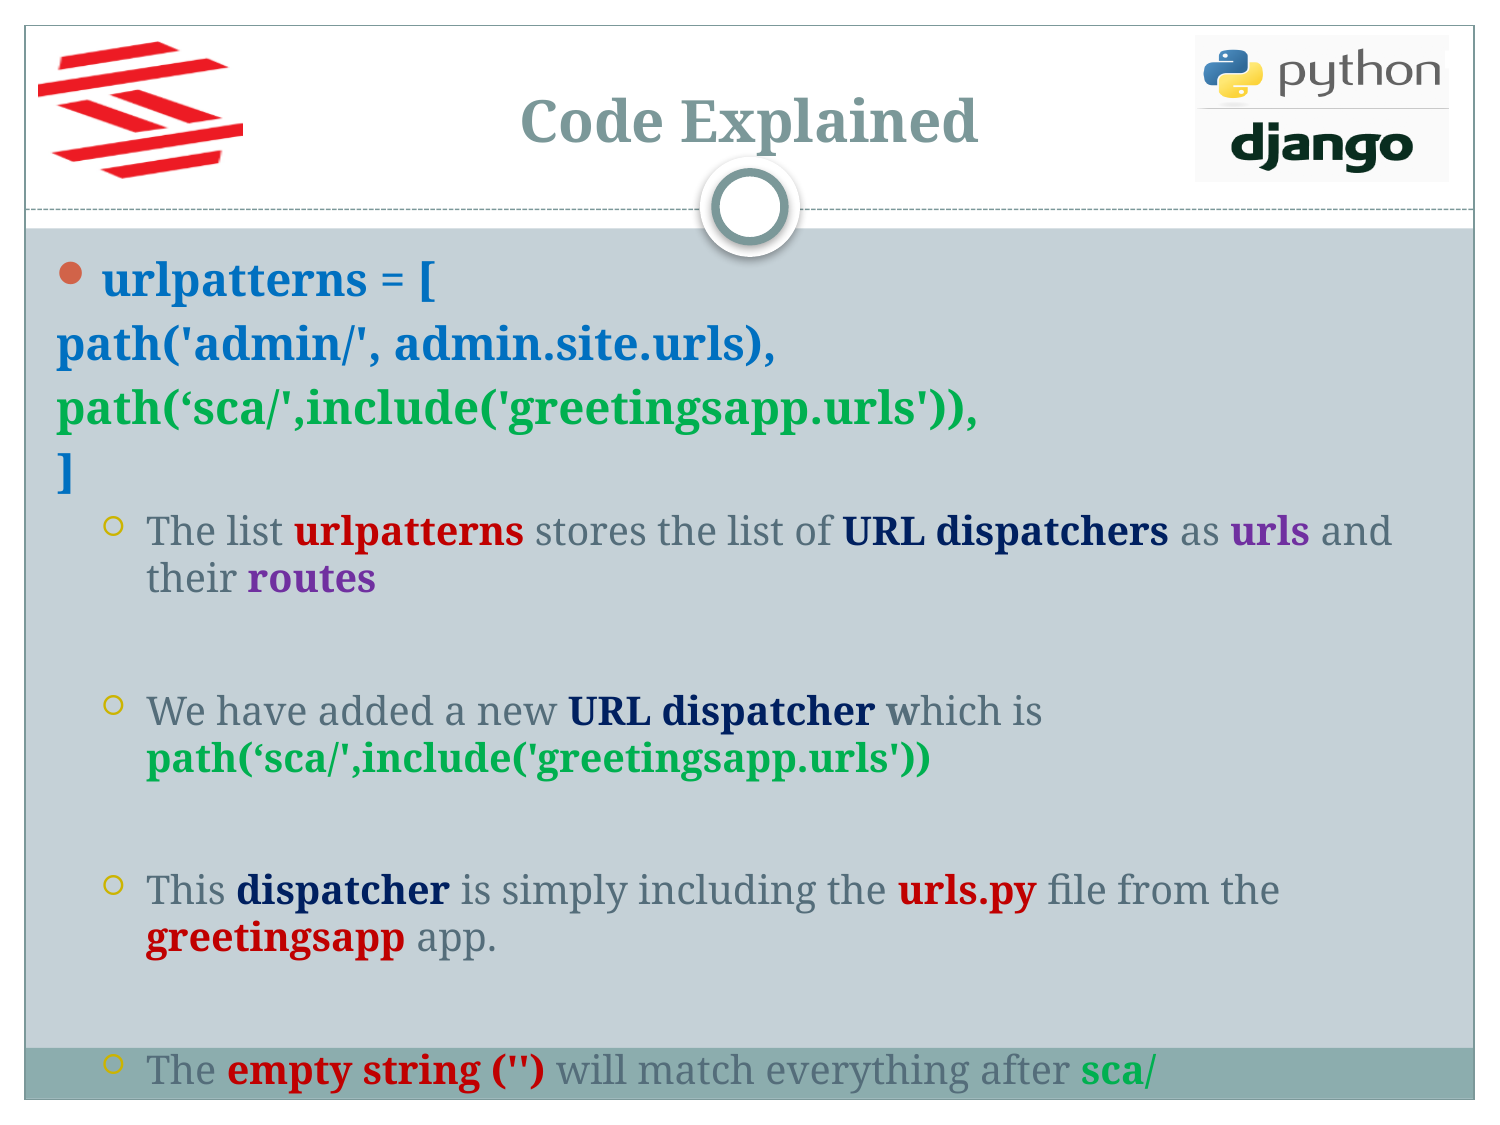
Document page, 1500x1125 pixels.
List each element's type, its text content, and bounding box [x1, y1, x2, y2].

picture [1195, 34, 1449, 183]
title Code Explained [237, 37, 1190, 162]
list urlpatterns = [ path('admin/', admin.site.urls), path(‘sca/',include('greetingsapp.urls')), ] The list urlpatterns stores the list of URL dispatchers as urls and their routes We have added a new URL dispatcher which is path(‘sca/',include('greetingsapp.urls')) This dispatcher is simply including the urls.py file from the greetingsapp app. The empty string ('') will match everything after sca/ [41, 243, 1471, 1125]
picture [37, 40, 243, 185]
